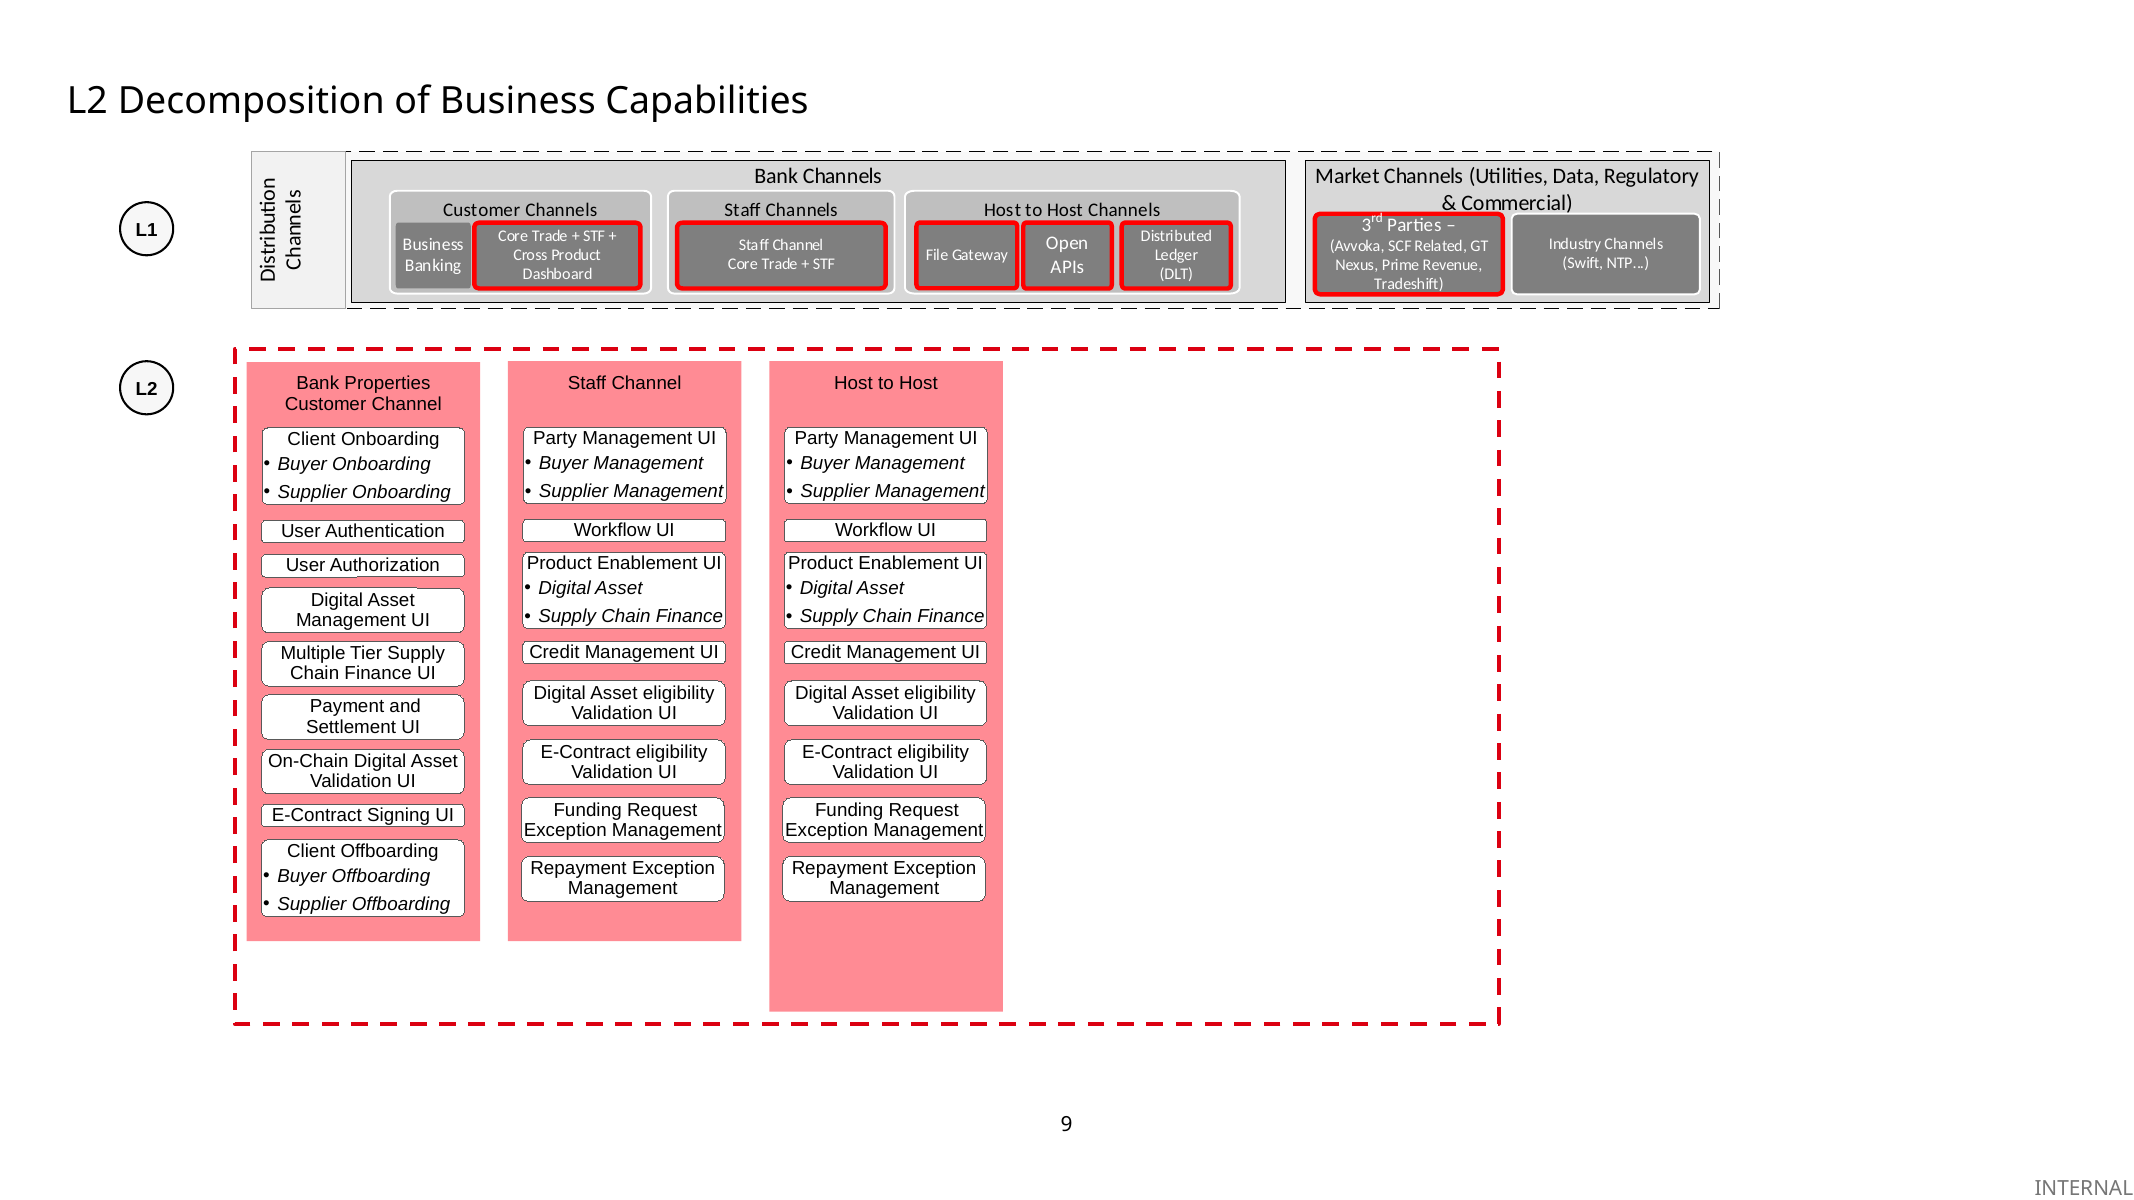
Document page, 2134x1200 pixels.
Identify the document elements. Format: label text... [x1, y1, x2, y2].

footer INTERNAL [1758, 1173, 2134, 1200]
text_box [233, 347, 1501, 1026]
text_box L2 [117, 359, 176, 417]
title L2 Decomposition of Business Capabilities [66, 81, 2062, 123]
picture [246, 148, 1720, 309]
text_box L1 [117, 200, 176, 258]
